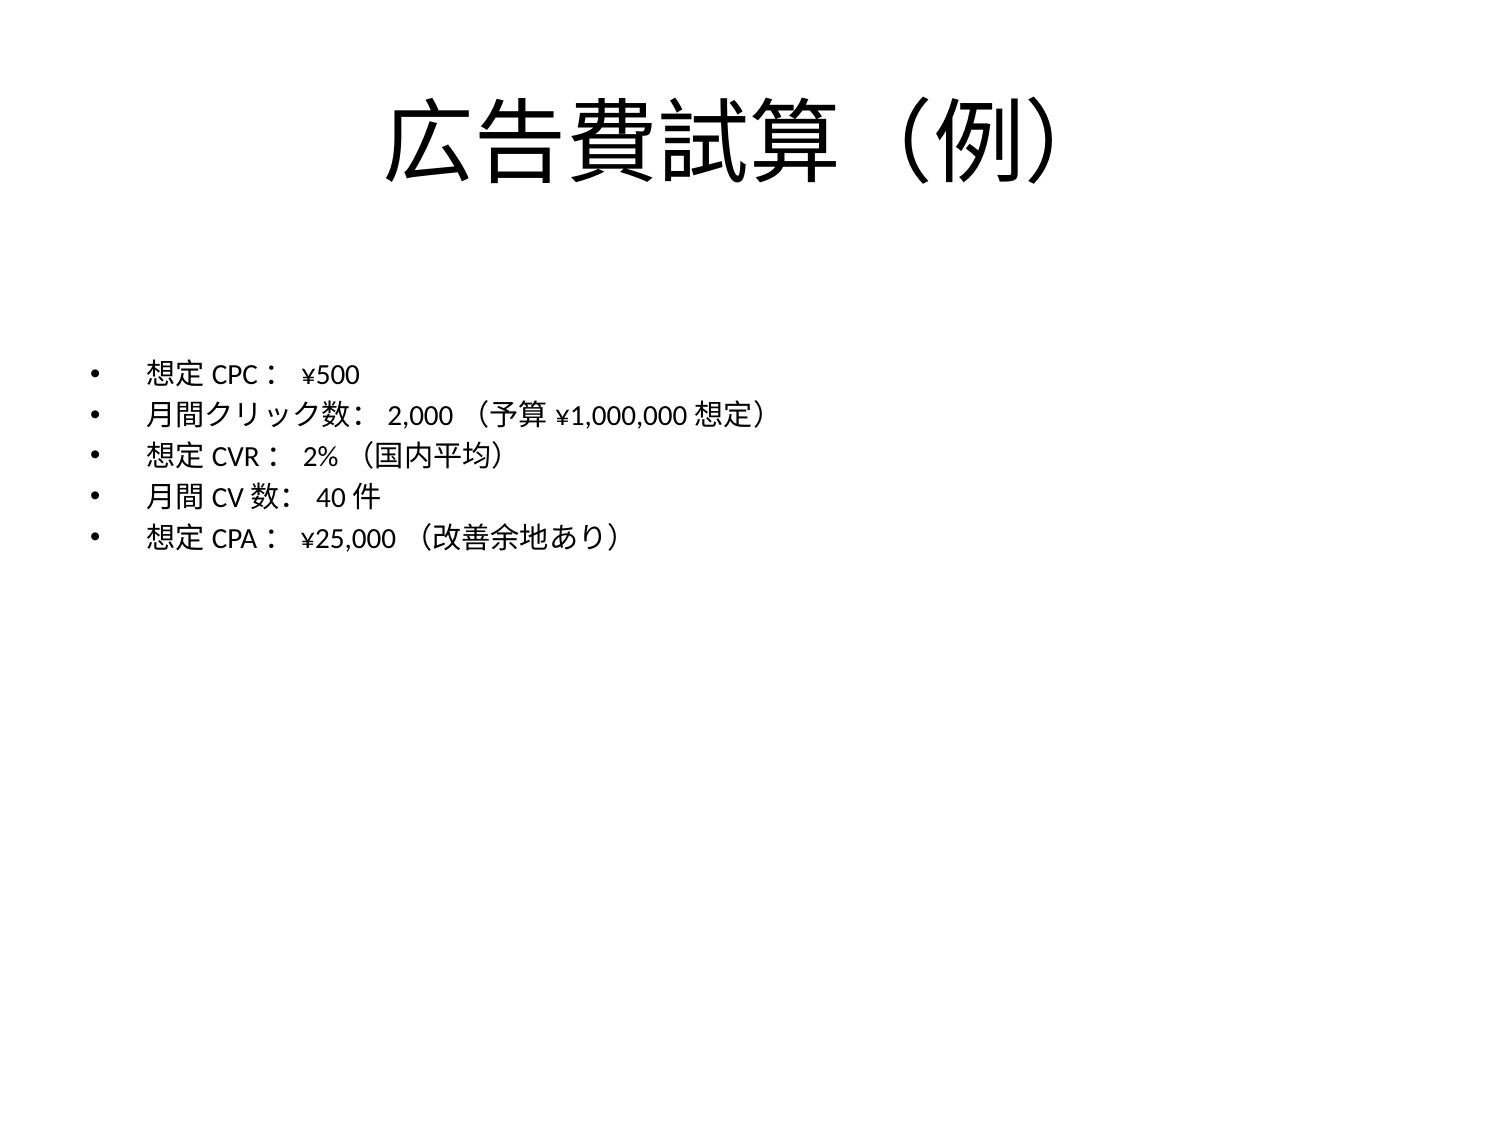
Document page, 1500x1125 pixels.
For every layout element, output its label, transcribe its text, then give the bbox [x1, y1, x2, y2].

list 想定CPC：¥500 月間クリック数：2,000（予算¥1,000,000想定） 想定CVR：2%（国内平均） 月間CV数：40件 想定CPA：¥25,000（改善余地あり） [75, 262, 1425, 1005]
title 広告費試算（例） [75, 45, 1425, 233]
